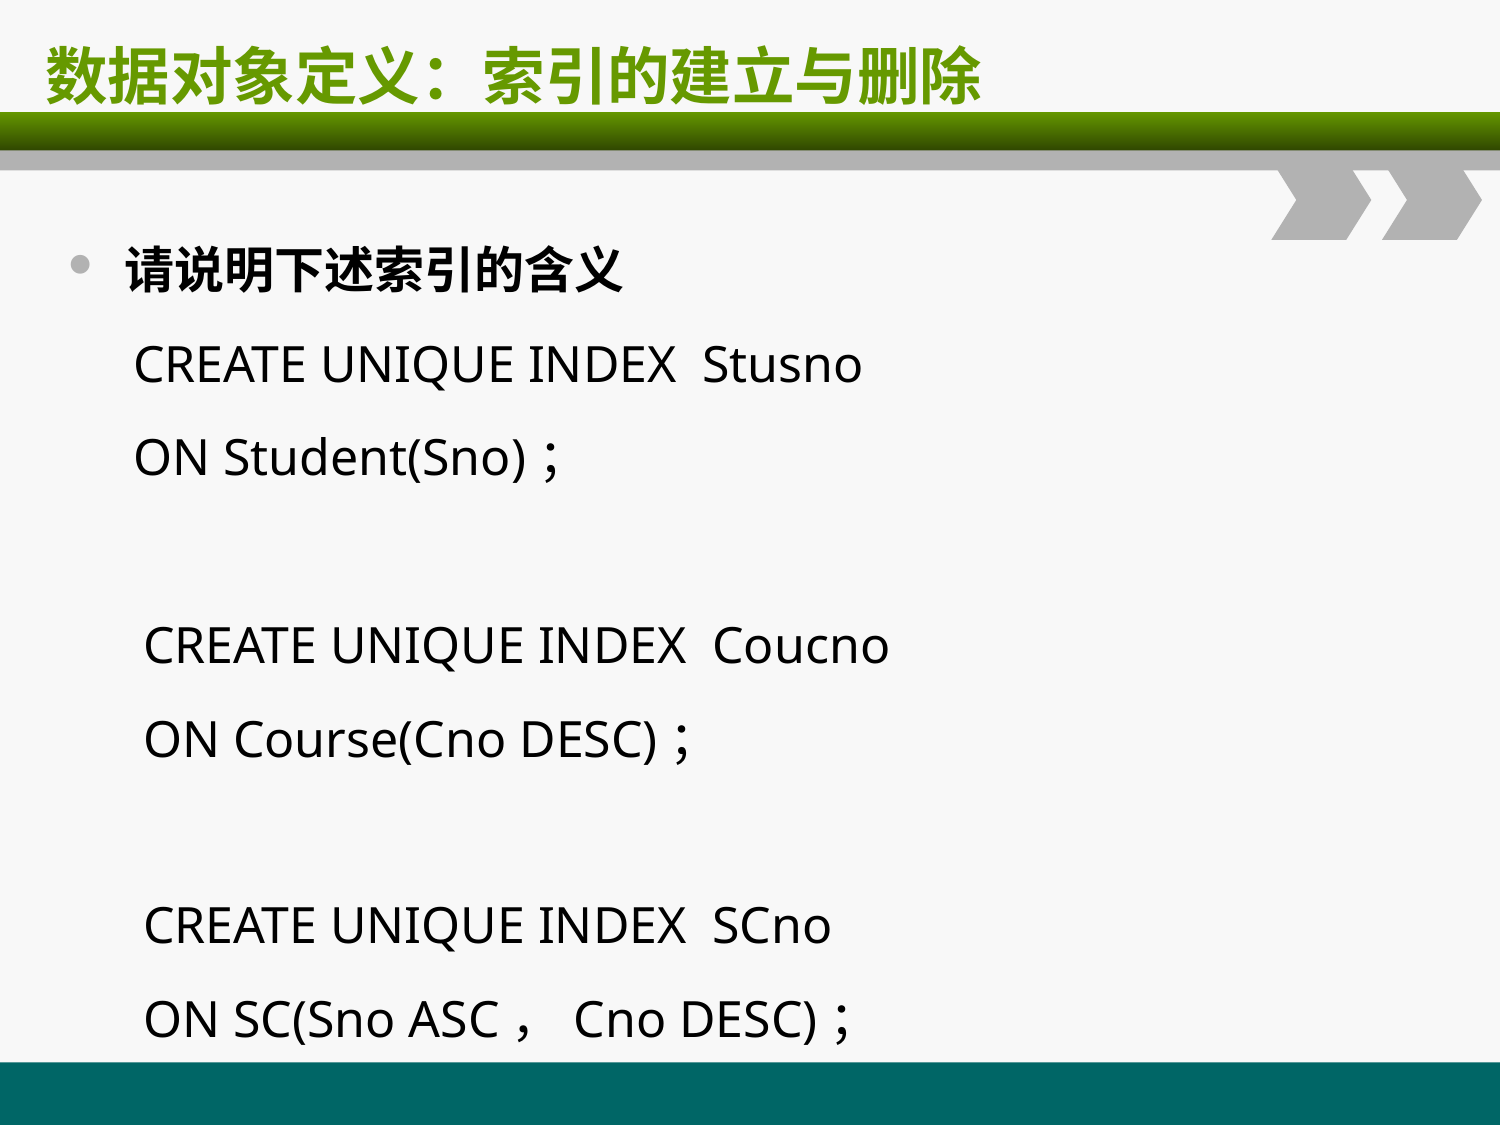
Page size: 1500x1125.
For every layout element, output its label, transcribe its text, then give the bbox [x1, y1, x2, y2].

list 请说明下述索引的含义 CREATE UNIQUE INDEX Stusno ON Student(Sno)； CREATE UNIQUE INDEX Coucno ON Course(Cno DESC)； CREATE UNIQUE INDEX SCno ON SC(Sno ASC，Cno DESC)； [53, 208, 1400, 1050]
title 数据对象定义：索引的建立与删除 [30, 24, 1463, 125]
